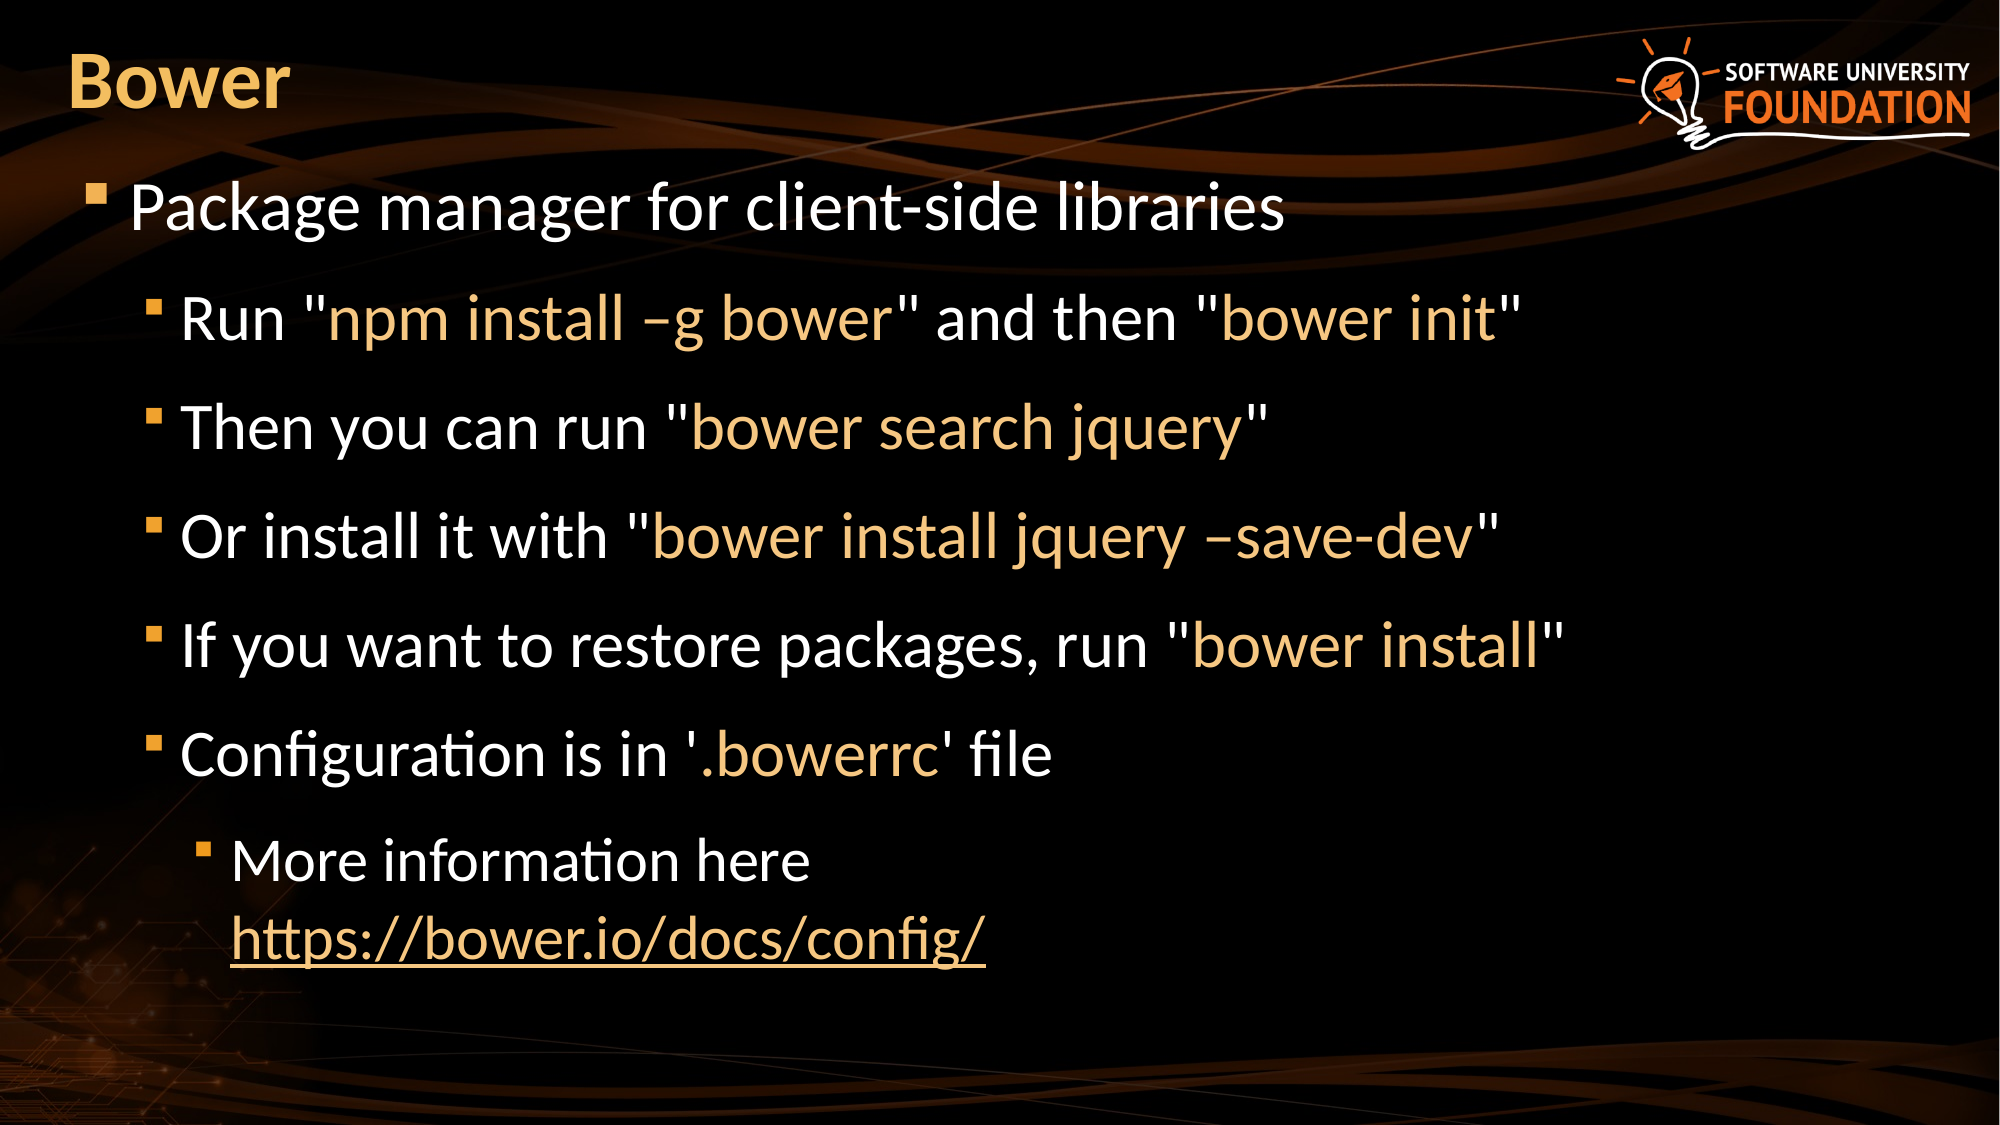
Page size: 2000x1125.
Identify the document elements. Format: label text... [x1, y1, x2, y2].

list Package manager for client-side libraries Run "npm install –g bower" and then "bower init" Then you can run "bower search jquery" Or install it with "bower install jquery –save-dev" If you want to restore packages, run "bower install" Configuration is in '.bowerrc' file More information here https://bower.io/docs/config/ [62, 149, 1938, 1100]
title Bower [49, 12, 1213, 150]
picture [0, 0, 2000, 1125]
